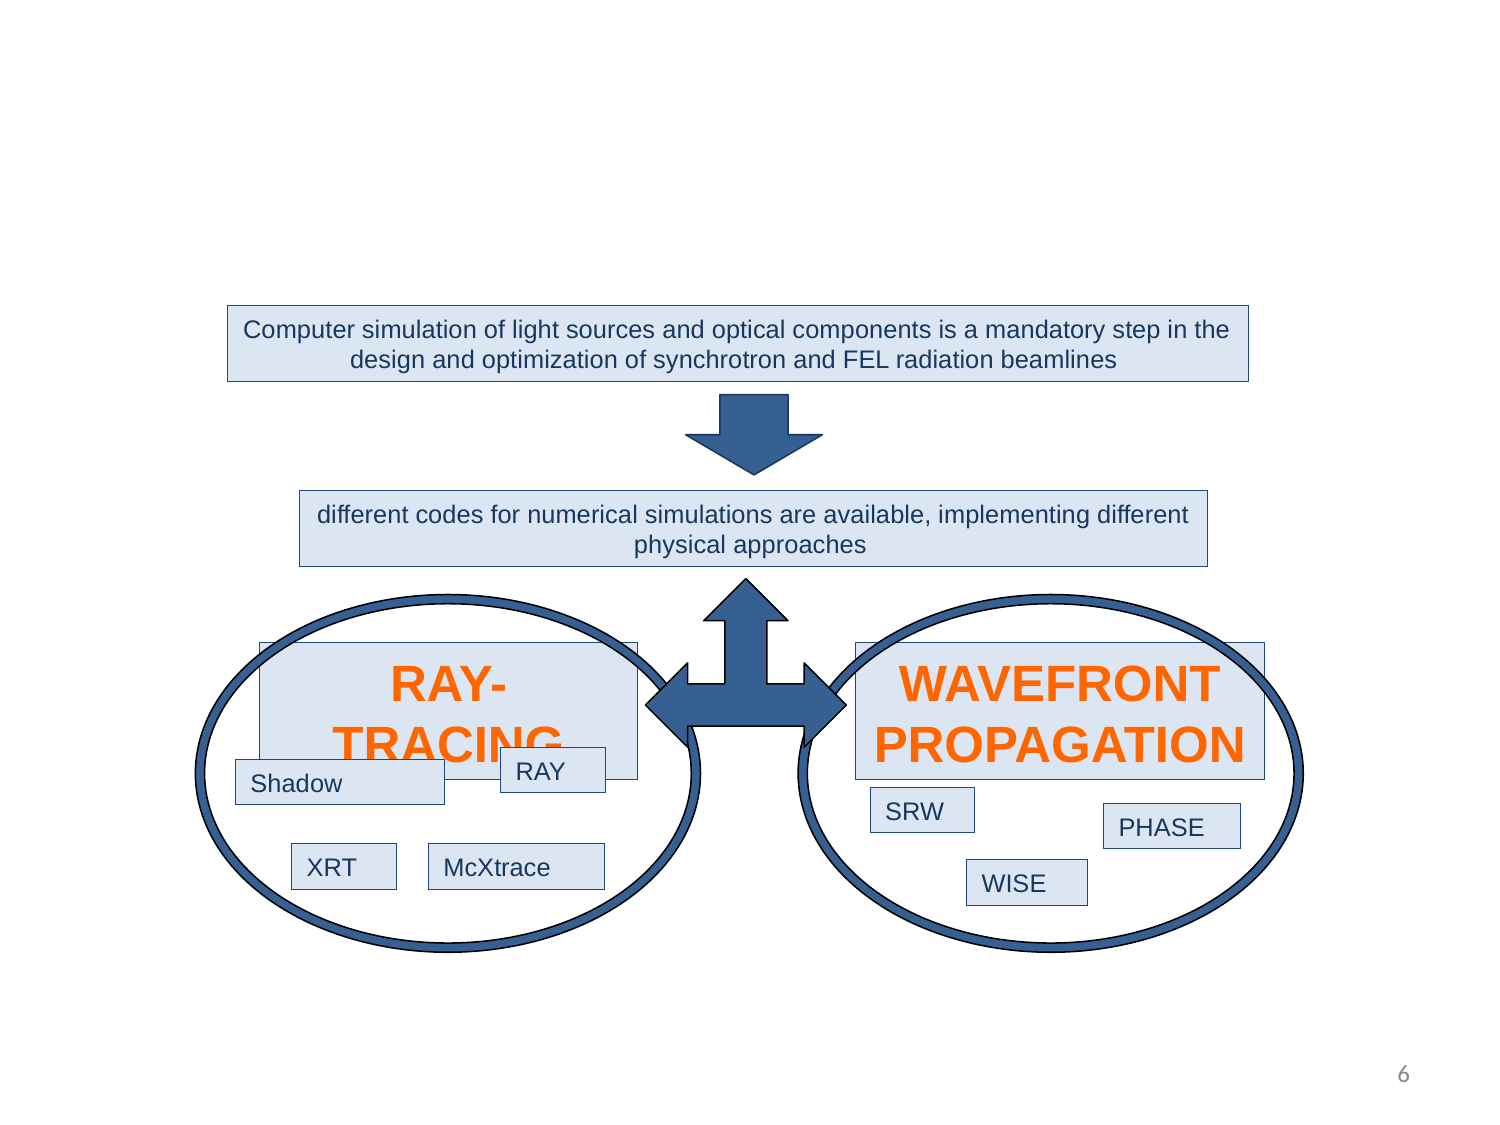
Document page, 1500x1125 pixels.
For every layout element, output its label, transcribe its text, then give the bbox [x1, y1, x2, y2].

text_box PHASE [1103, 803, 1241, 849]
text_box RAY [500, 747, 606, 793]
text_box different codes for numerical simulations are available, implementing different physical approaches [299, 490, 1208, 567]
slide_number 6 [1074, 1042, 1425, 1103]
text_box [645, 578, 847, 748]
text_box XRT [291, 843, 397, 890]
text_box Shadow [235, 759, 445, 805]
text_box Computer simulation of light sources and optical components is a mandatory step in the design and optimization of synchrotron and FEL radiation beamlines [227, 305, 1249, 382]
text_box SRW [870, 787, 975, 833]
text_box WAVEFRONT PROPAGATION [855, 642, 1265, 780]
text_box McXtrace [428, 843, 605, 890]
text_box [685, 394, 823, 475]
text_box [195, 594, 701, 953]
text_box RAY-TRACING [259, 642, 638, 780]
text_box WISE [966, 859, 1088, 906]
text_box [798, 594, 1304, 953]
